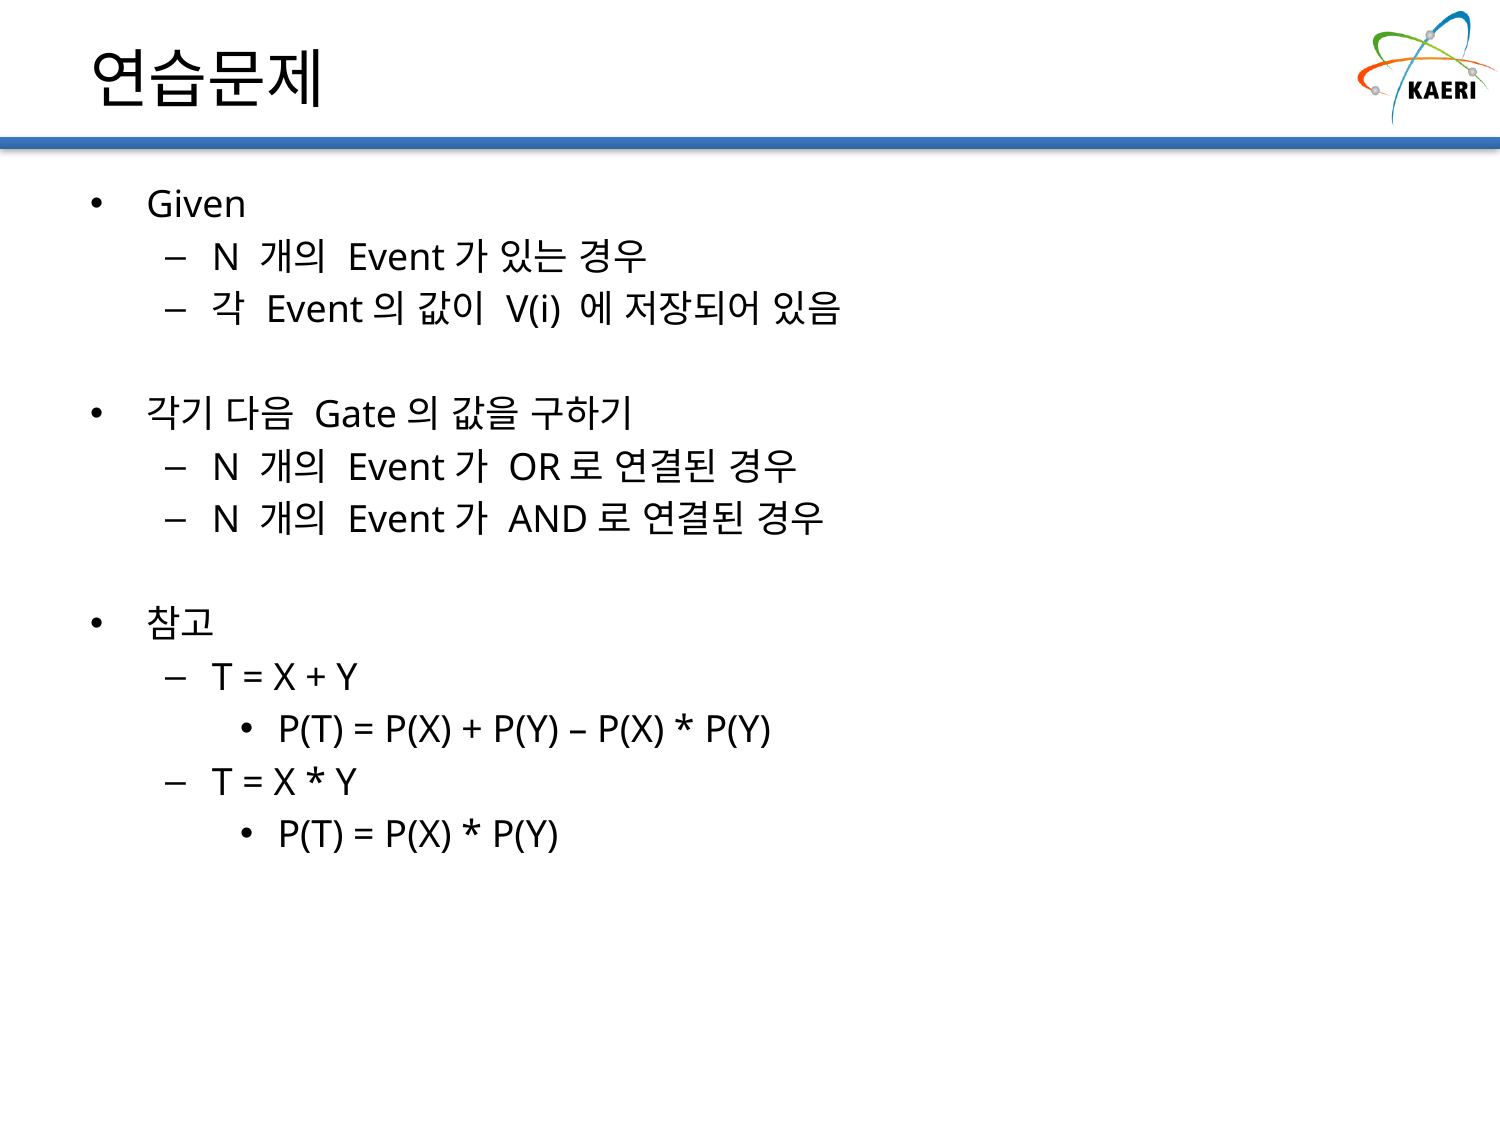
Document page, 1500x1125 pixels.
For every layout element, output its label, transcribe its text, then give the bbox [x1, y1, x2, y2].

title 연습문제 [75, 30, 1425, 124]
picture [1357, 11, 1500, 126]
list Given N 개의 Event가 있는 경우 각 Event의 값이 V(i) 에 저장되어 있음 각기 다음 Gate의 값을 구하기 N 개의 Event가 OR로 연결된 경우 N 개의 Event가 AND로 연결된 경우 참고 T = X + Y P(T) = P(X) + P(Y) – P(X) * P(Y) T = X * Y P(T) = P(X) * P(Y) [75, 172, 928, 1005]
